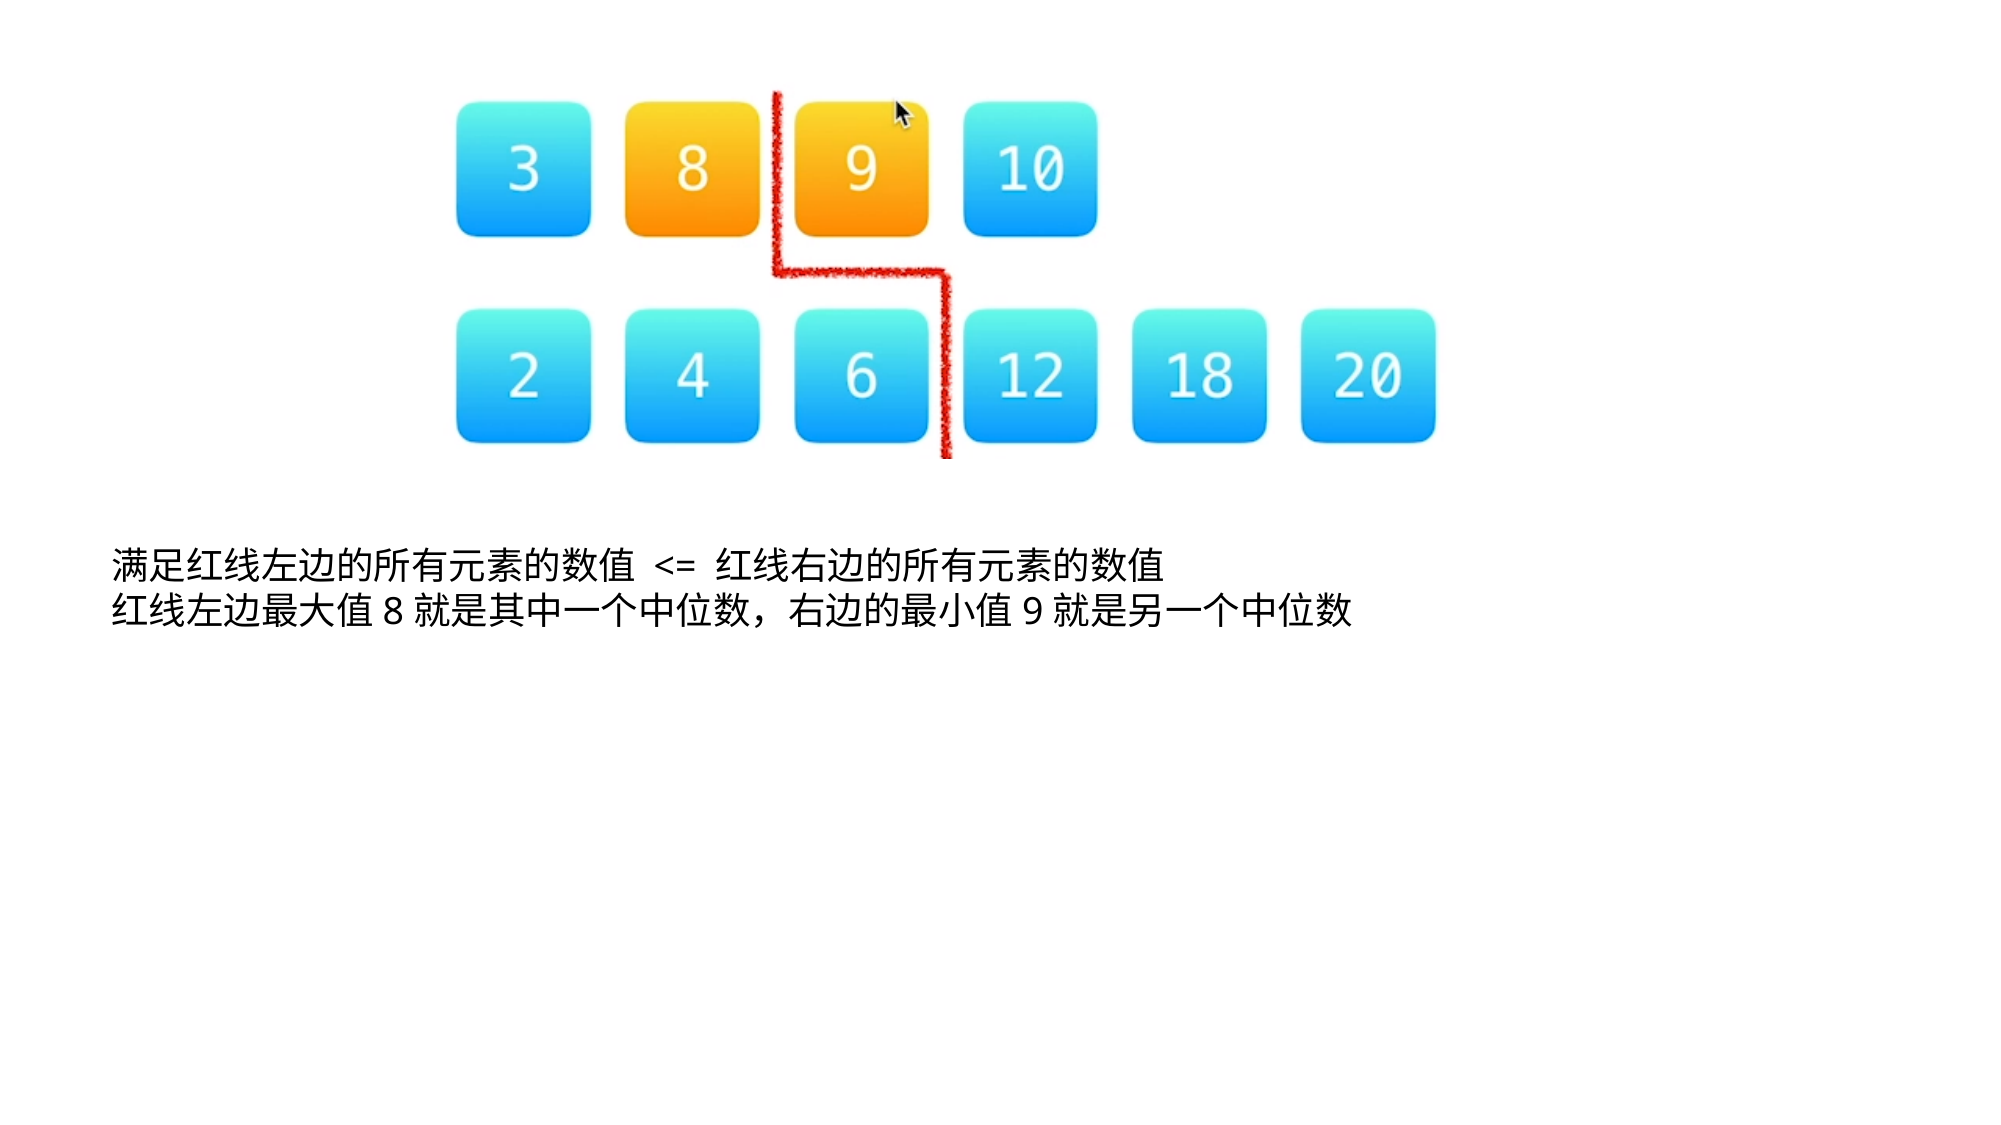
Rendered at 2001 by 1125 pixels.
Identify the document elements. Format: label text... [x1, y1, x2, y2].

picture [427, 80, 1450, 460]
text_box 满足红线左边的所有元素的数值 <= 红线右边的所有元素的数值 红线左边最大值8就是其中一个中位数，右边的最小值9就是另一个中位数 [96, 534, 1503, 640]
